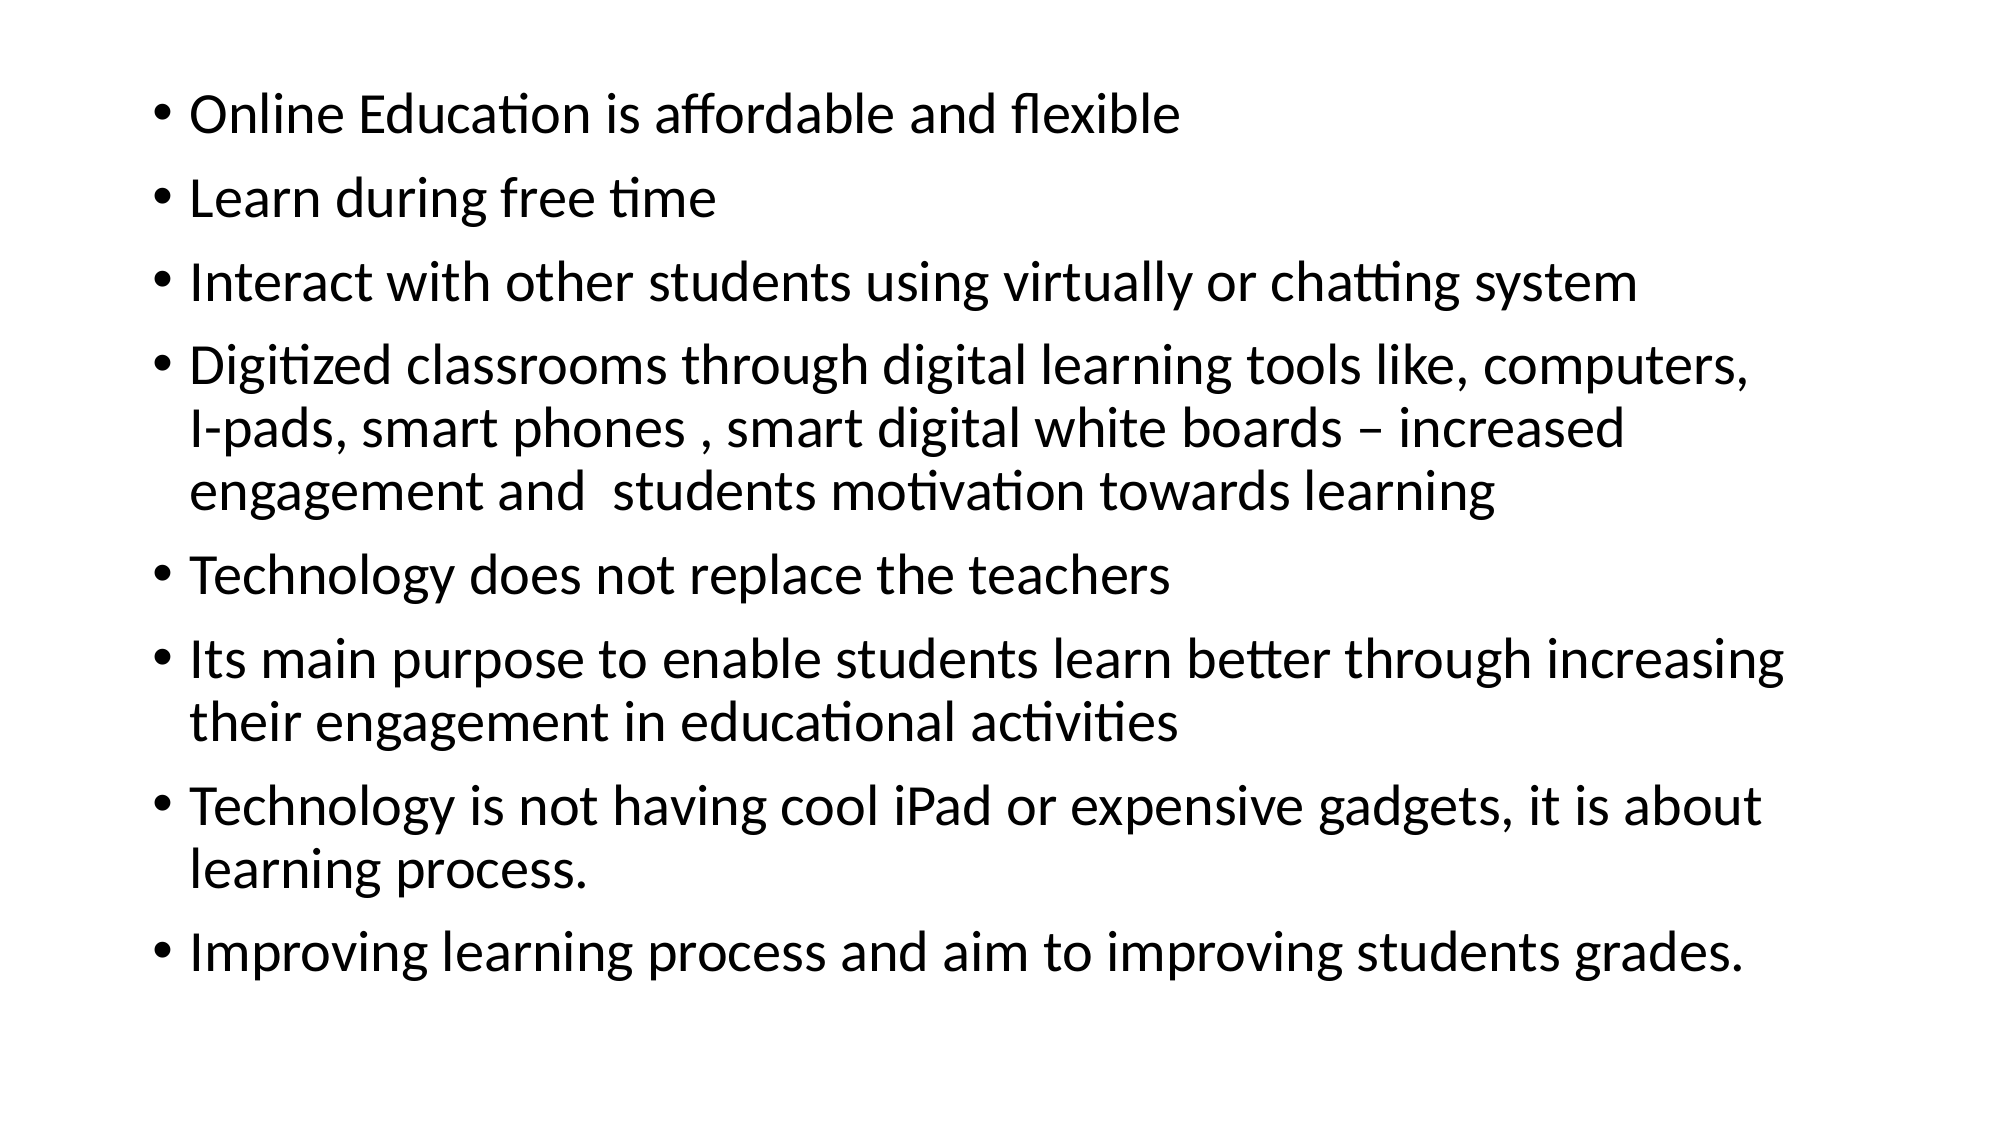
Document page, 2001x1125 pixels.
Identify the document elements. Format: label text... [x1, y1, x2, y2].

list Online Education is affordable and flexible Learn during free time Interact with other students using virtually or chatting system Digitized classrooms through digital learning tools like, computers, I-pads, smart phones , smart digital white boards – increased engagement and students motivation towards learning Technology does not replace the teachers Its main purpose to enable students learn better through increasing their engagement in educational activities Technology is not having cool iPad or expensive gadgets, it is about learning process. Improving learning process and aim to improving students grades. [137, 75, 1863, 1014]
